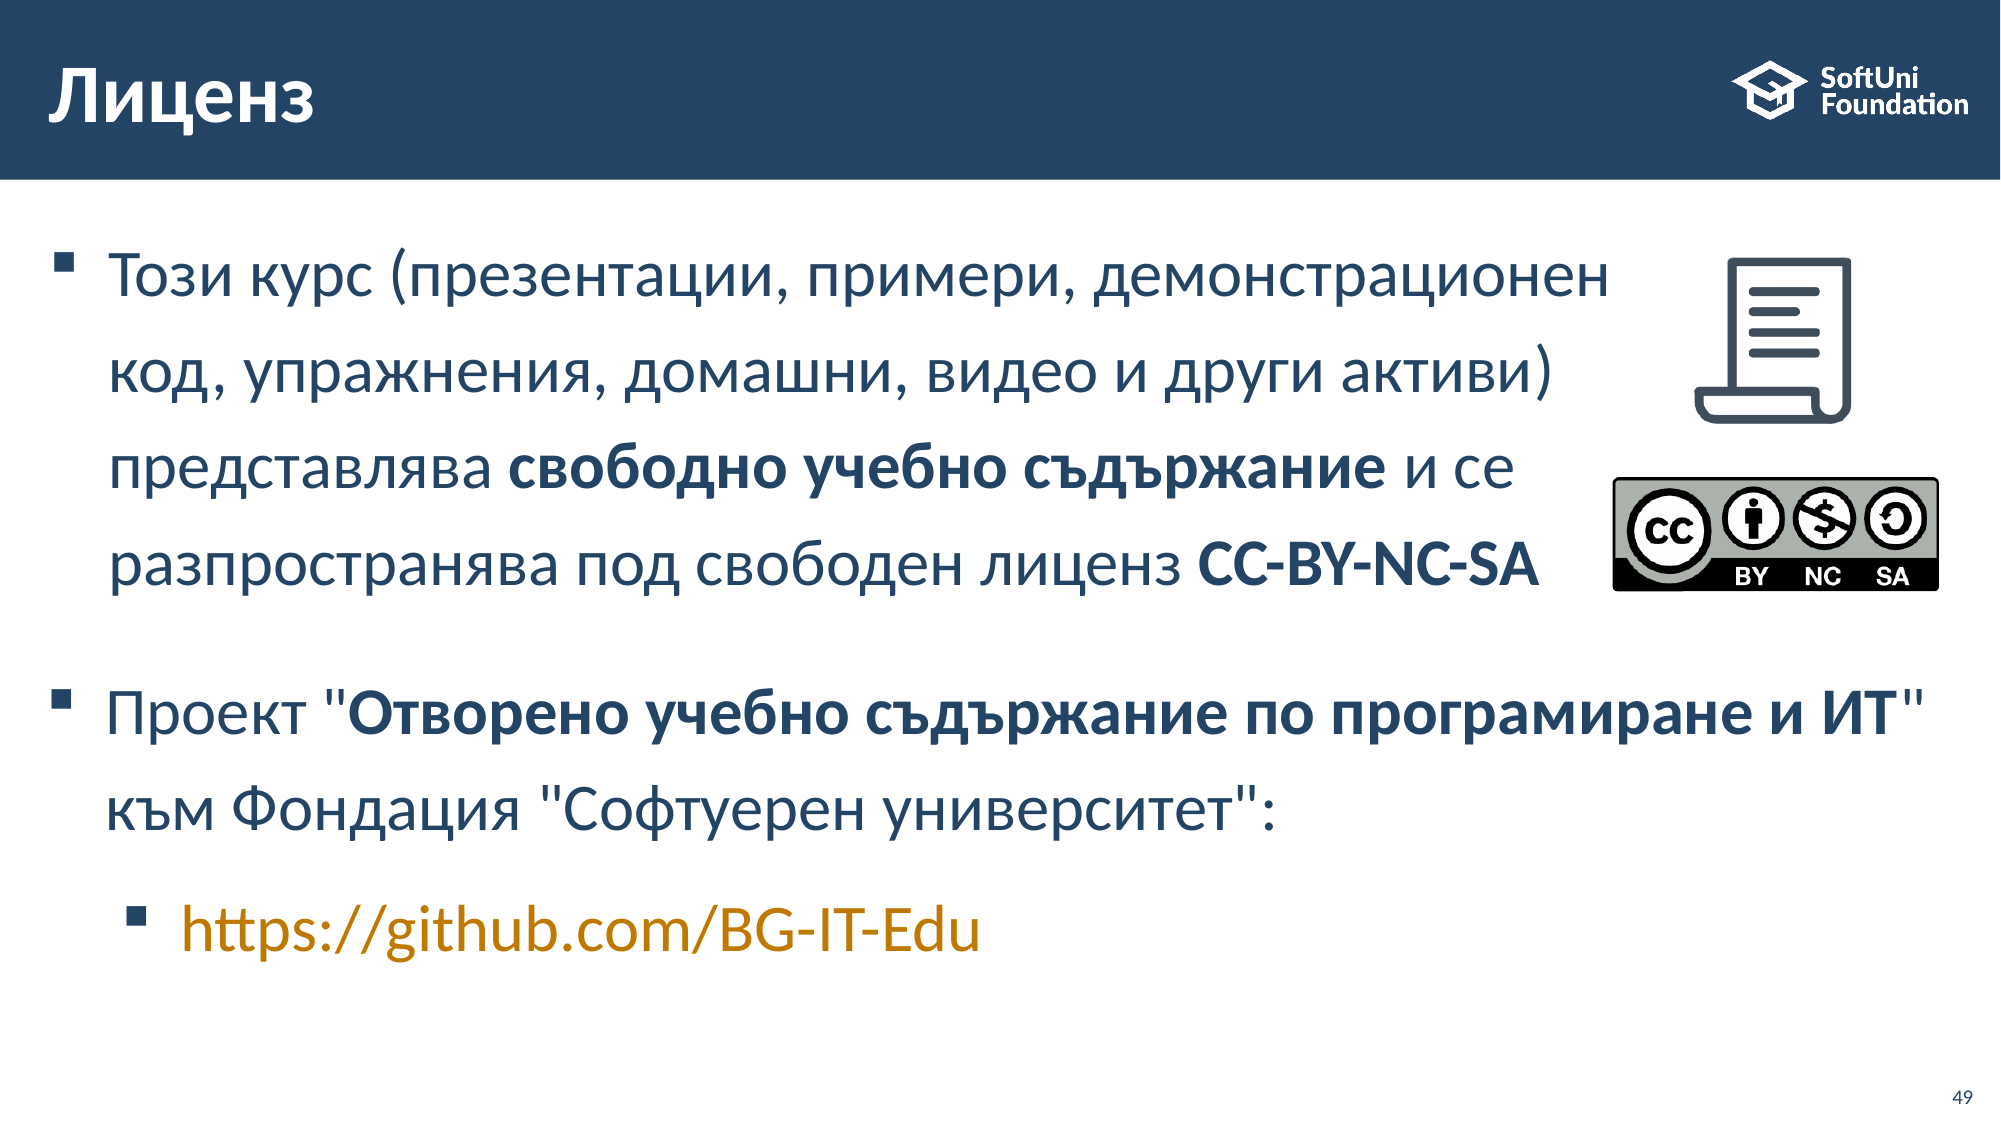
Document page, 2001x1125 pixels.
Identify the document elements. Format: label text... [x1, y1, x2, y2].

picture [1677, 235, 1875, 445]
slide_number 49 [1927, 1067, 1989, 1117]
picture [1612, 476, 1940, 592]
text_box Проект "Отворено учебно съдържание по програмиране и ИТ" към Фондация "Софтуерен университет": https://github.com/BG-IT-Edu [31, 644, 1953, 972]
picture [1731, 60, 1968, 120]
title Лиценз [31, 16, 1716, 162]
list Този курс (презентации, примери, демонстрационен код, упражнения, домашни, видео и други активи) представлява свободно учебно съдържание и се разпространява под свободен лиценз CC-BY-NC-SA [31, 208, 1650, 615]
